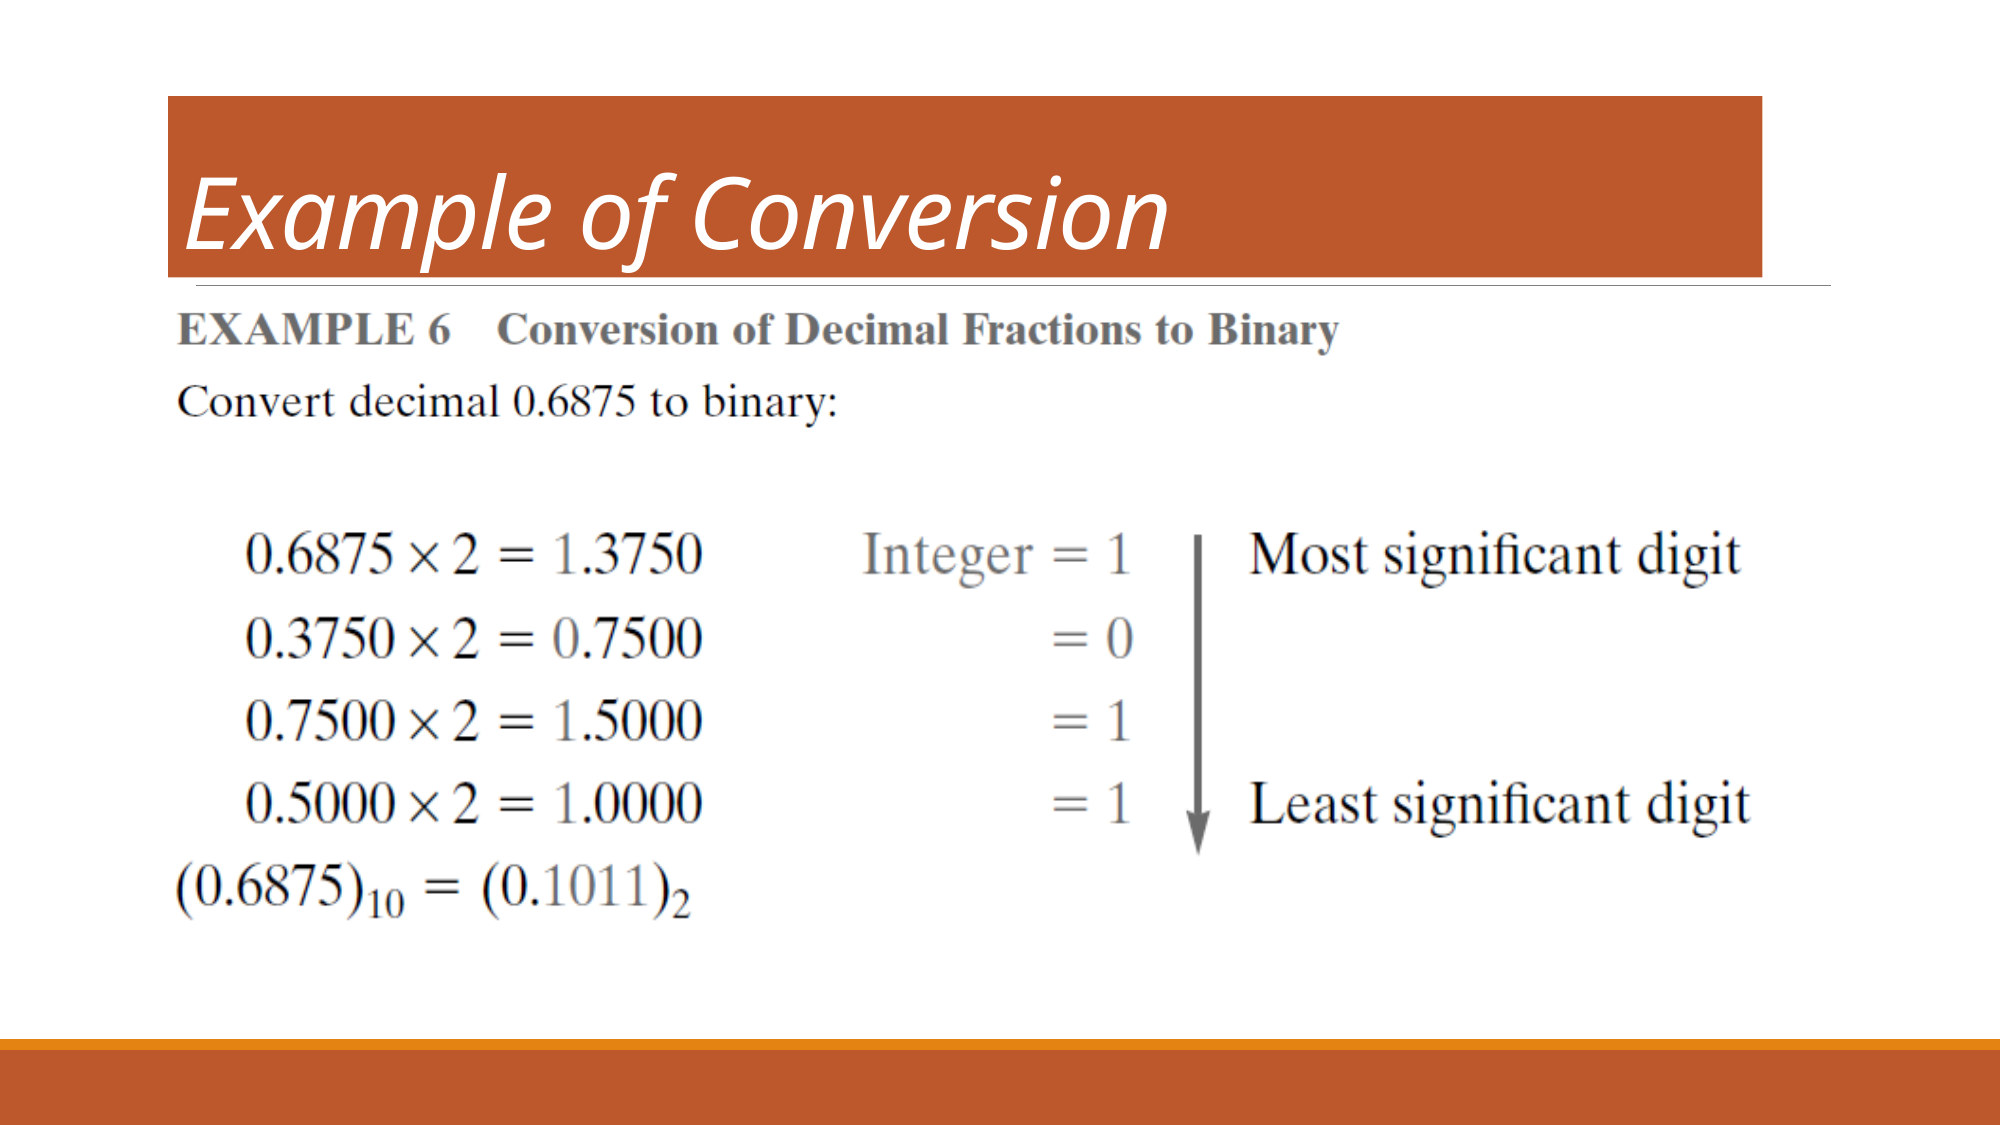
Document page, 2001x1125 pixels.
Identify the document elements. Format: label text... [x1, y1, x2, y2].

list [167, 303, 1355, 435]
picture [108, 494, 1780, 937]
title Example of Conversion [168, 96, 1763, 278]
